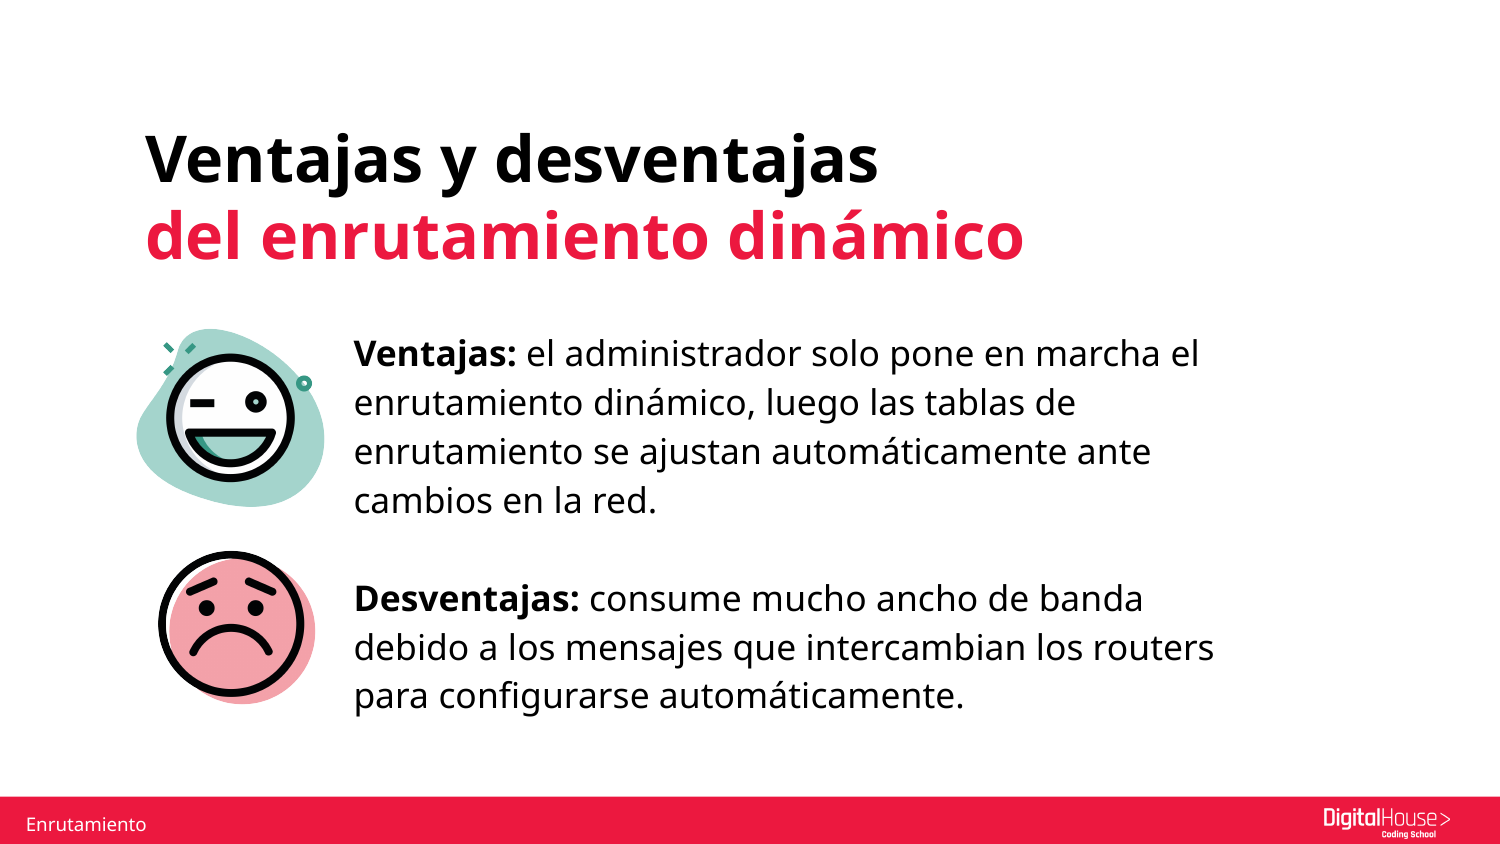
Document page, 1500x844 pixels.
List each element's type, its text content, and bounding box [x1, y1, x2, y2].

text_box Ventajas: el administrador solo pone en marcha el enrutamiento dinámico, luego las tablas de enrutamiento se ajustan automáticamente ante cambios en la red. Desventajas: consume mucho ancho de banda debido a los mensajes que intercambian los routers para configurarse automáticamente. [338, 309, 1233, 753]
picture [147, 542, 318, 713]
text_box Ventajas y desventajas del enrutamiento dinámico [130, 90, 1395, 288]
picture [132, 321, 331, 520]
picture [1324, 808, 1450, 839]
